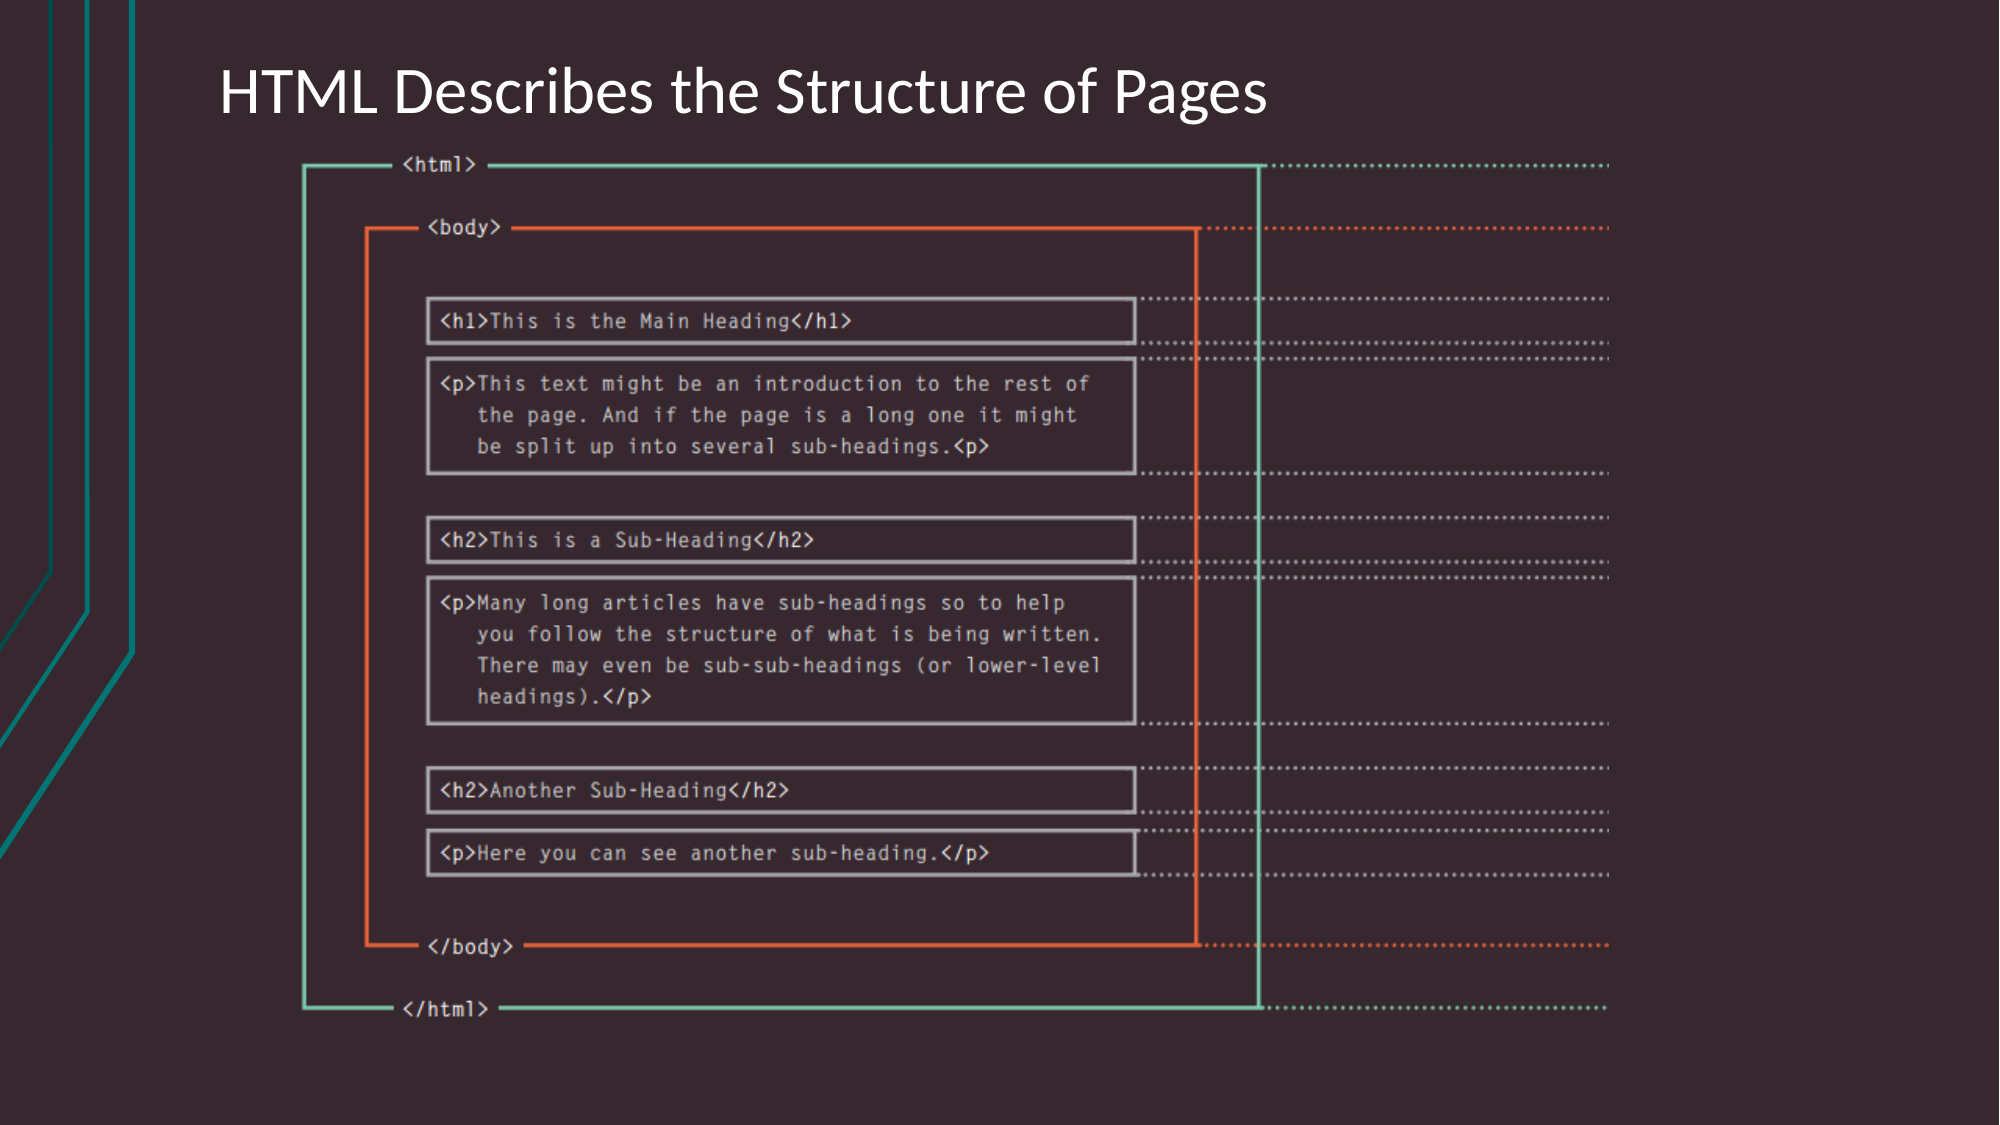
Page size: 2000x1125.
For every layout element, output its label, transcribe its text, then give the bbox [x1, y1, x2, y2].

picture [193, 136, 1609, 1048]
title HTML Describes the Structure of Pages [199, 45, 1900, 138]
